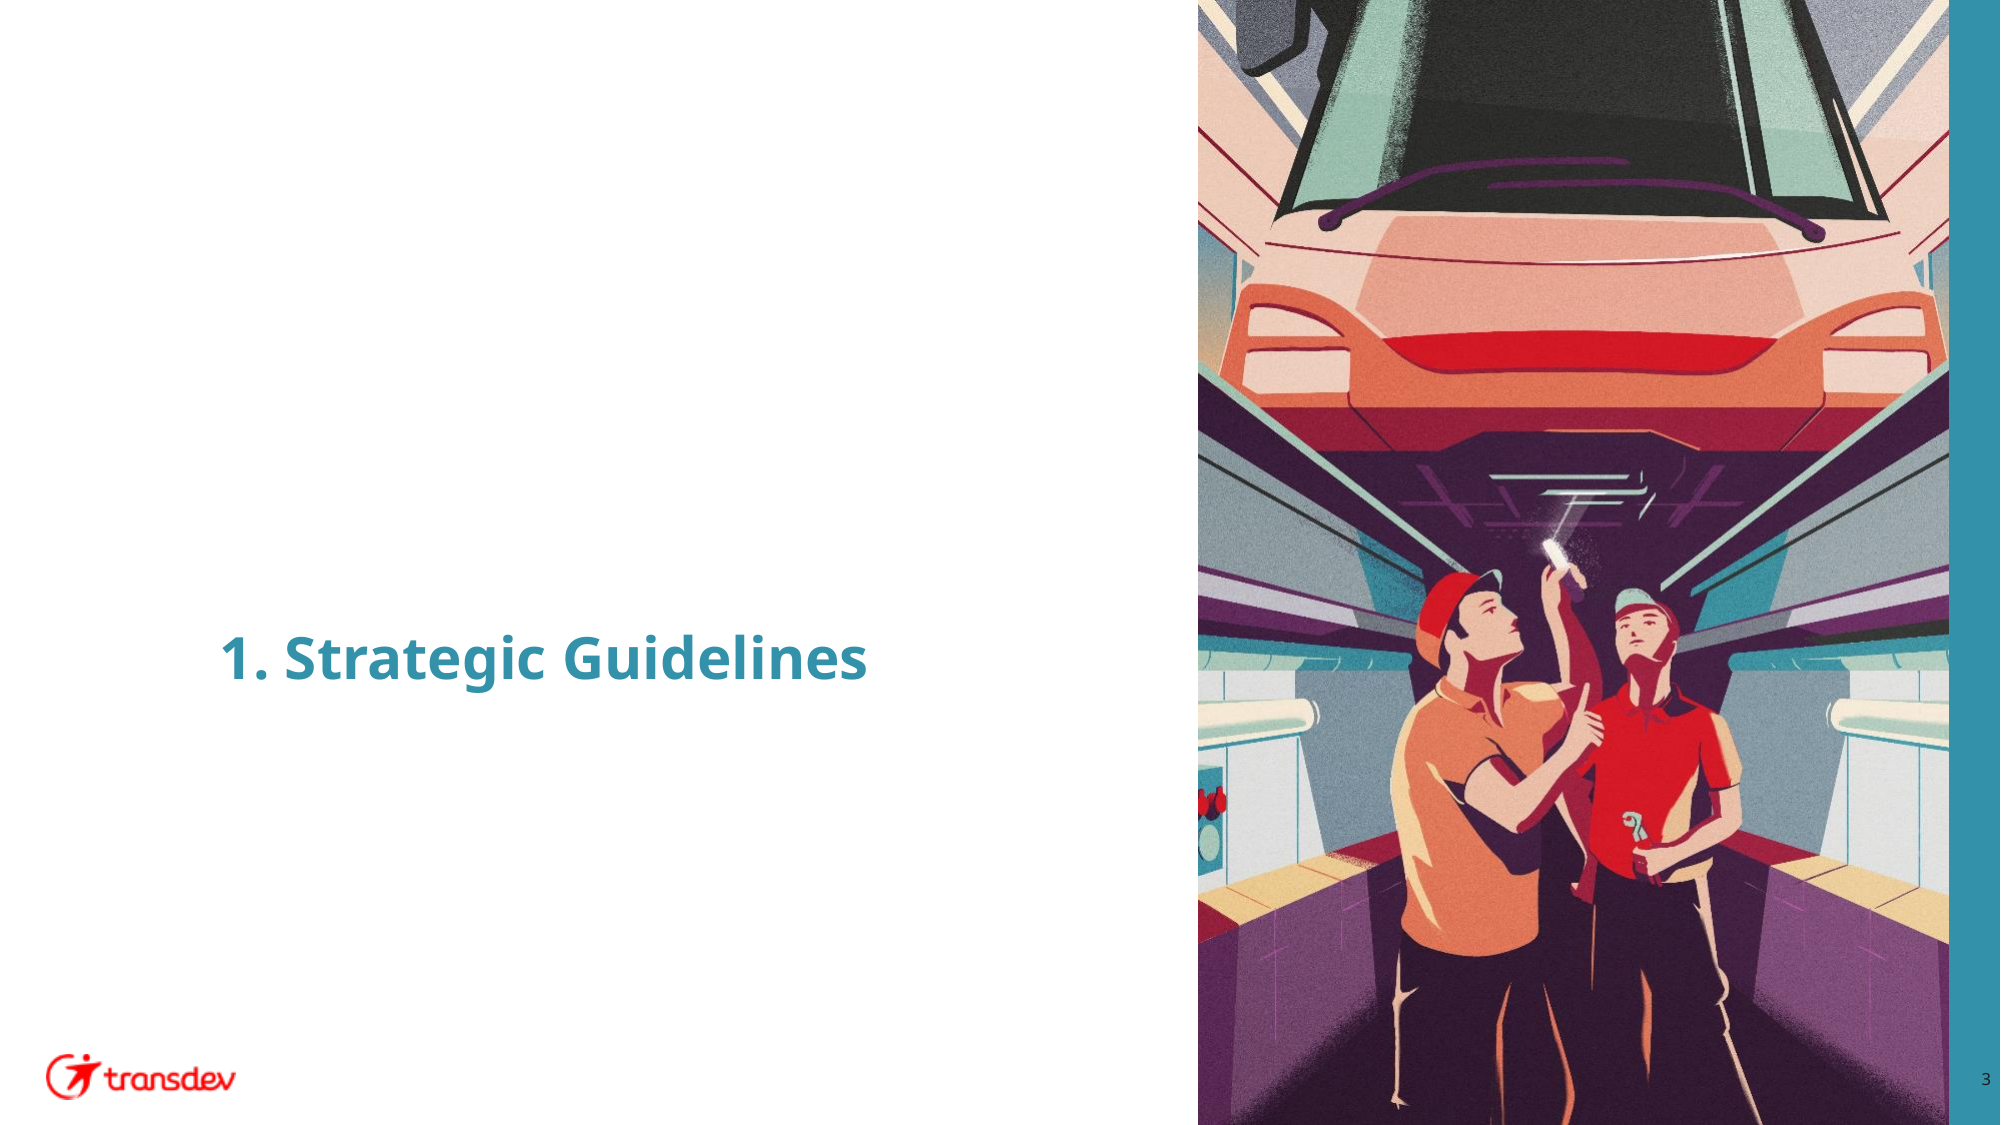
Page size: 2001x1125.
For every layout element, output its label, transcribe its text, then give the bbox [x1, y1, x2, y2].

picture [1198, 0, 1949, 1125]
picture [46, 1054, 236, 1100]
title 1. Strategic Guidelines [214, 408, 1006, 693]
